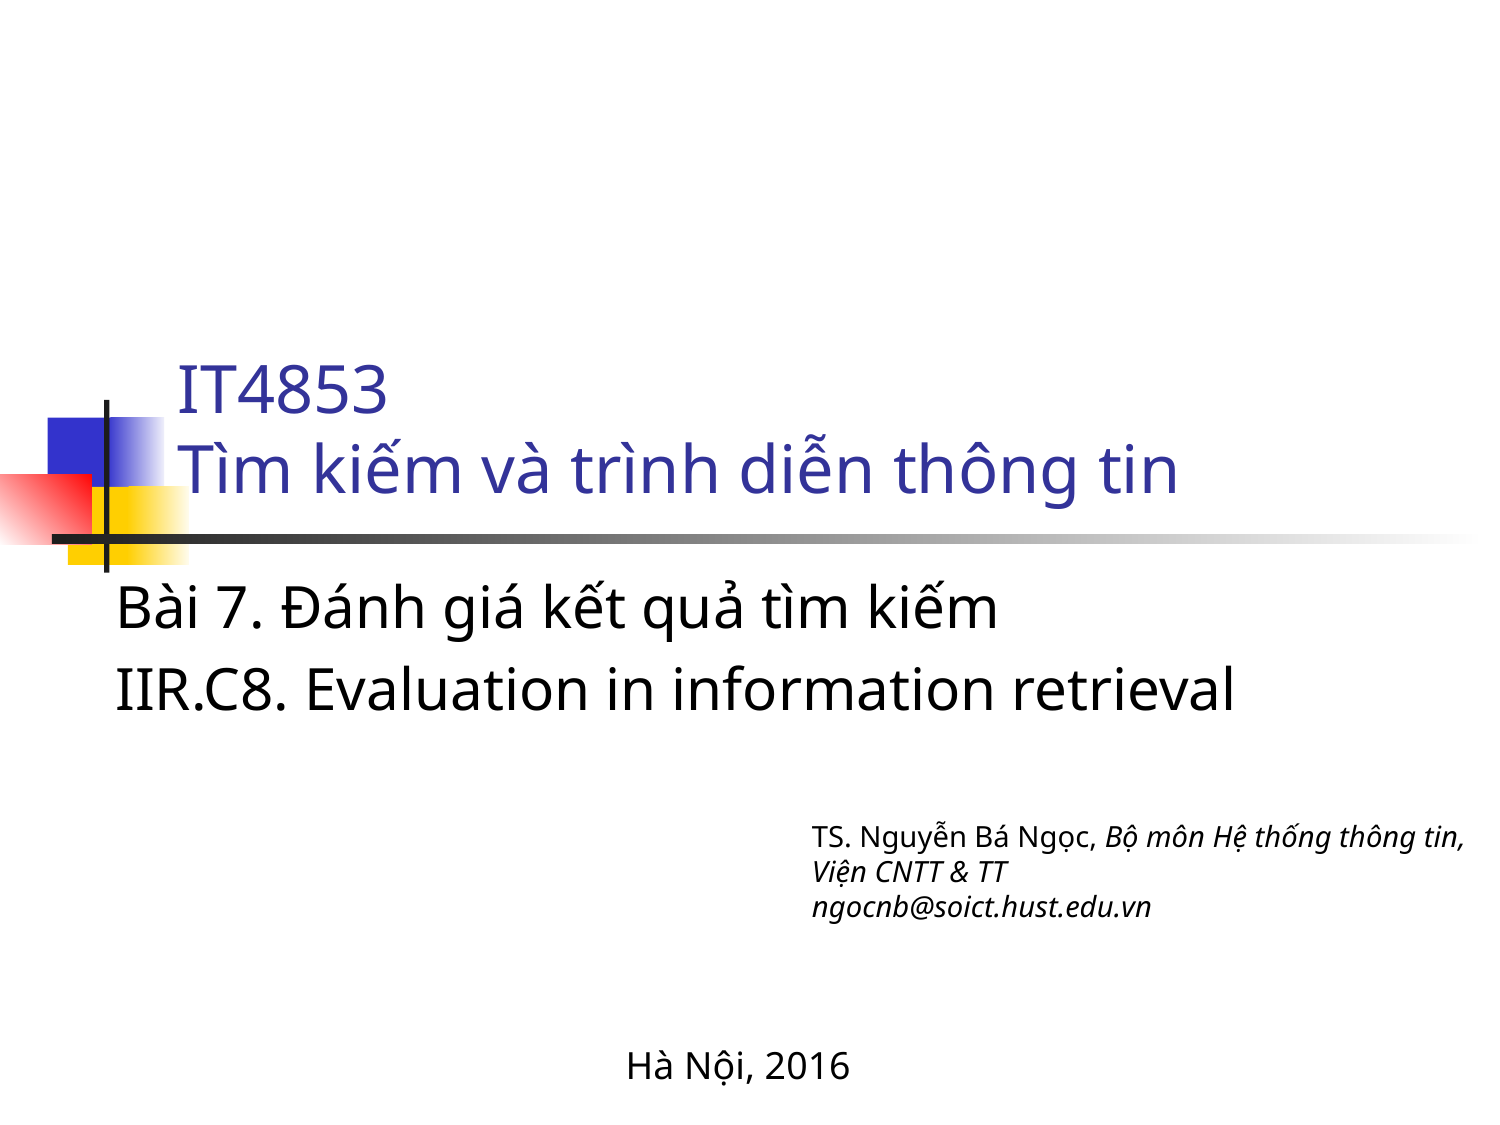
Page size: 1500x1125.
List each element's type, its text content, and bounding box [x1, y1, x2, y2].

title IT4853 Tìm kiếm và trình diễn thông tin [162, 275, 1438, 515]
text_box Hà Nội, 2016 [490, 1034, 987, 1095]
subtitle Bài 7. Đánh giá kết quả tìm kiếm IIR.C8. Evaluation in information retrieval [100, 562, 1459, 811]
text_box TS. Nguyễn Bá Ngọc, Bộ môn Hệ thống thông tin, Viện CNTT & TT ngocnb@soict.hust.edu.vn [797, 810, 1489, 931]
